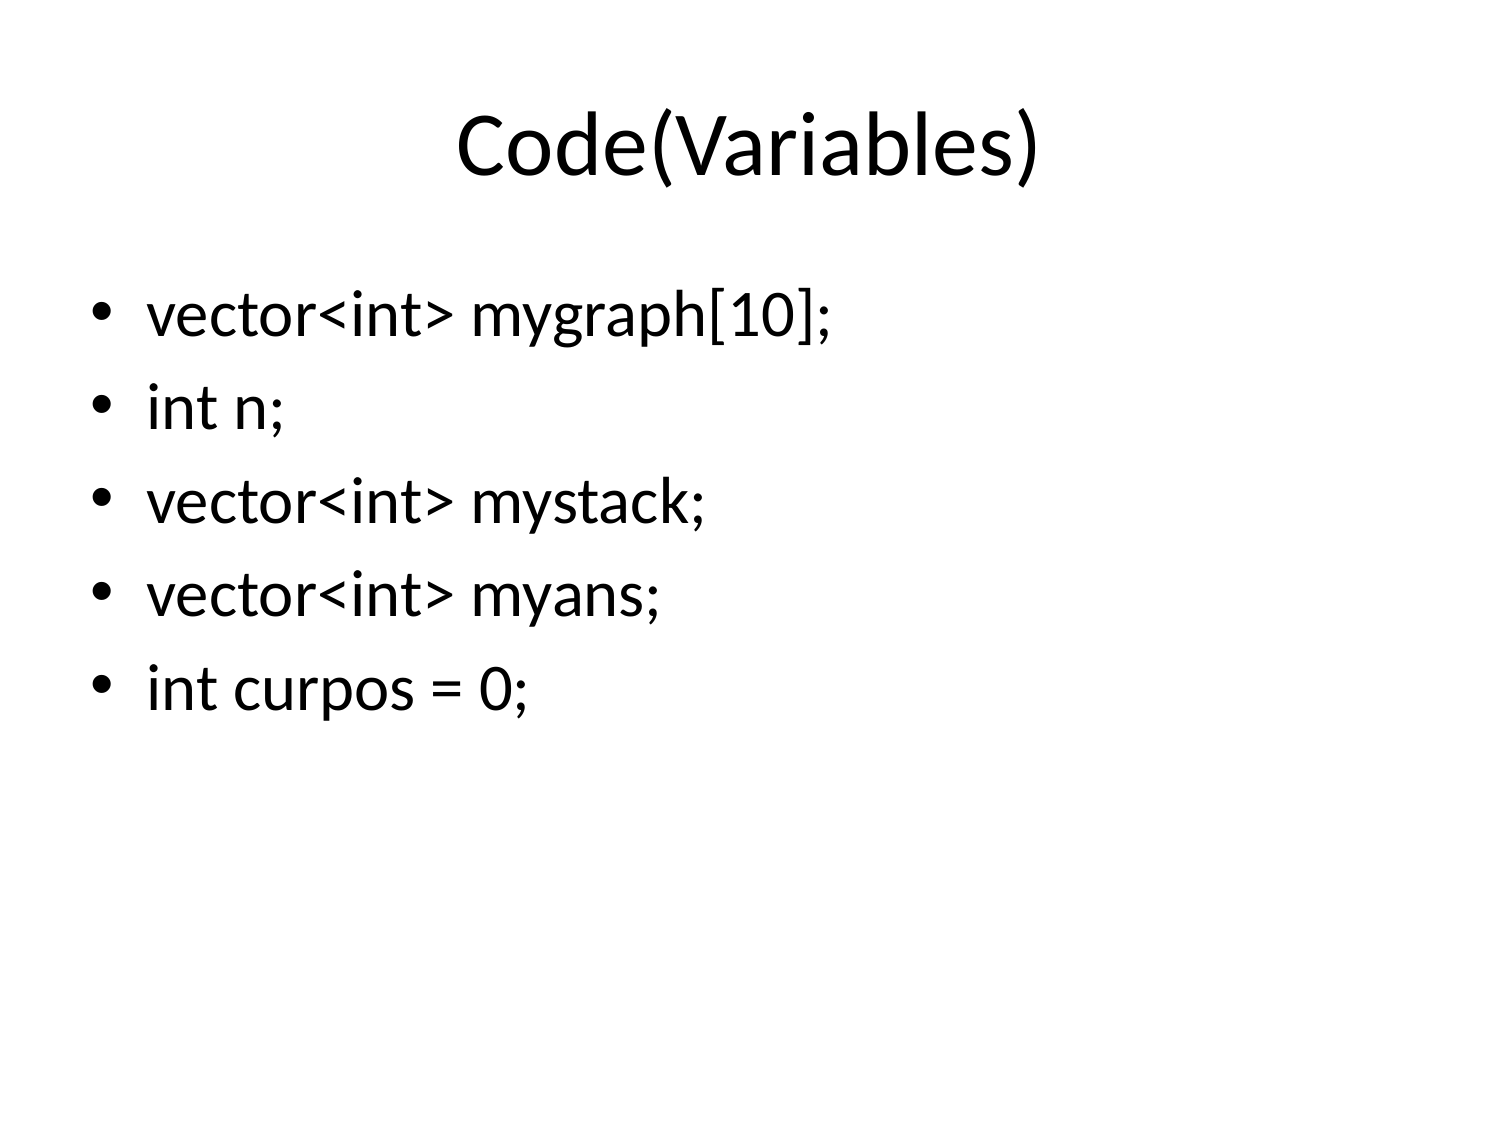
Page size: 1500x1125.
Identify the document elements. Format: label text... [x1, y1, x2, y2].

title Code(Variables) [75, 45, 1425, 233]
list vector<int> mygraph[10]; int n; vector<int> mystack; vector<int> myans; int curpos = 0; [75, 262, 1425, 1005]
